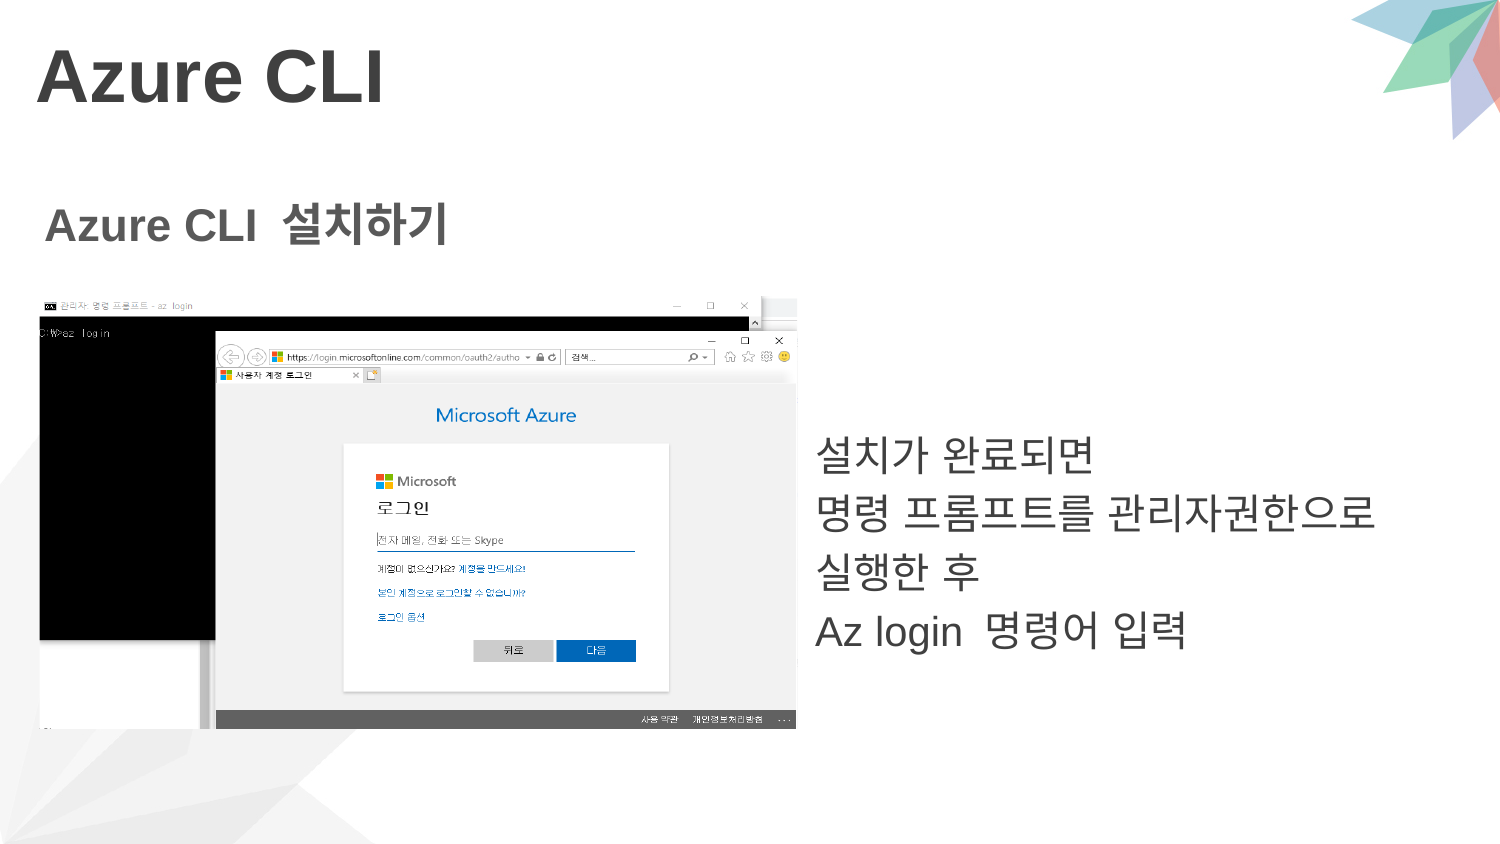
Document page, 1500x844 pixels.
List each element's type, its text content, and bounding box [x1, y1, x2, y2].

list Azure CLI 설치하기 [29, 185, 1424, 262]
picture [0, 146, 1500, 844]
title Azure CLI [0, 0, 1500, 146]
text_box [39, 296, 798, 729]
list 설치가 완료되면 명령 프롬프트를 관리자권한으로 실행한 후 Az login 명령어 입력 [750, 296, 1461, 788]
